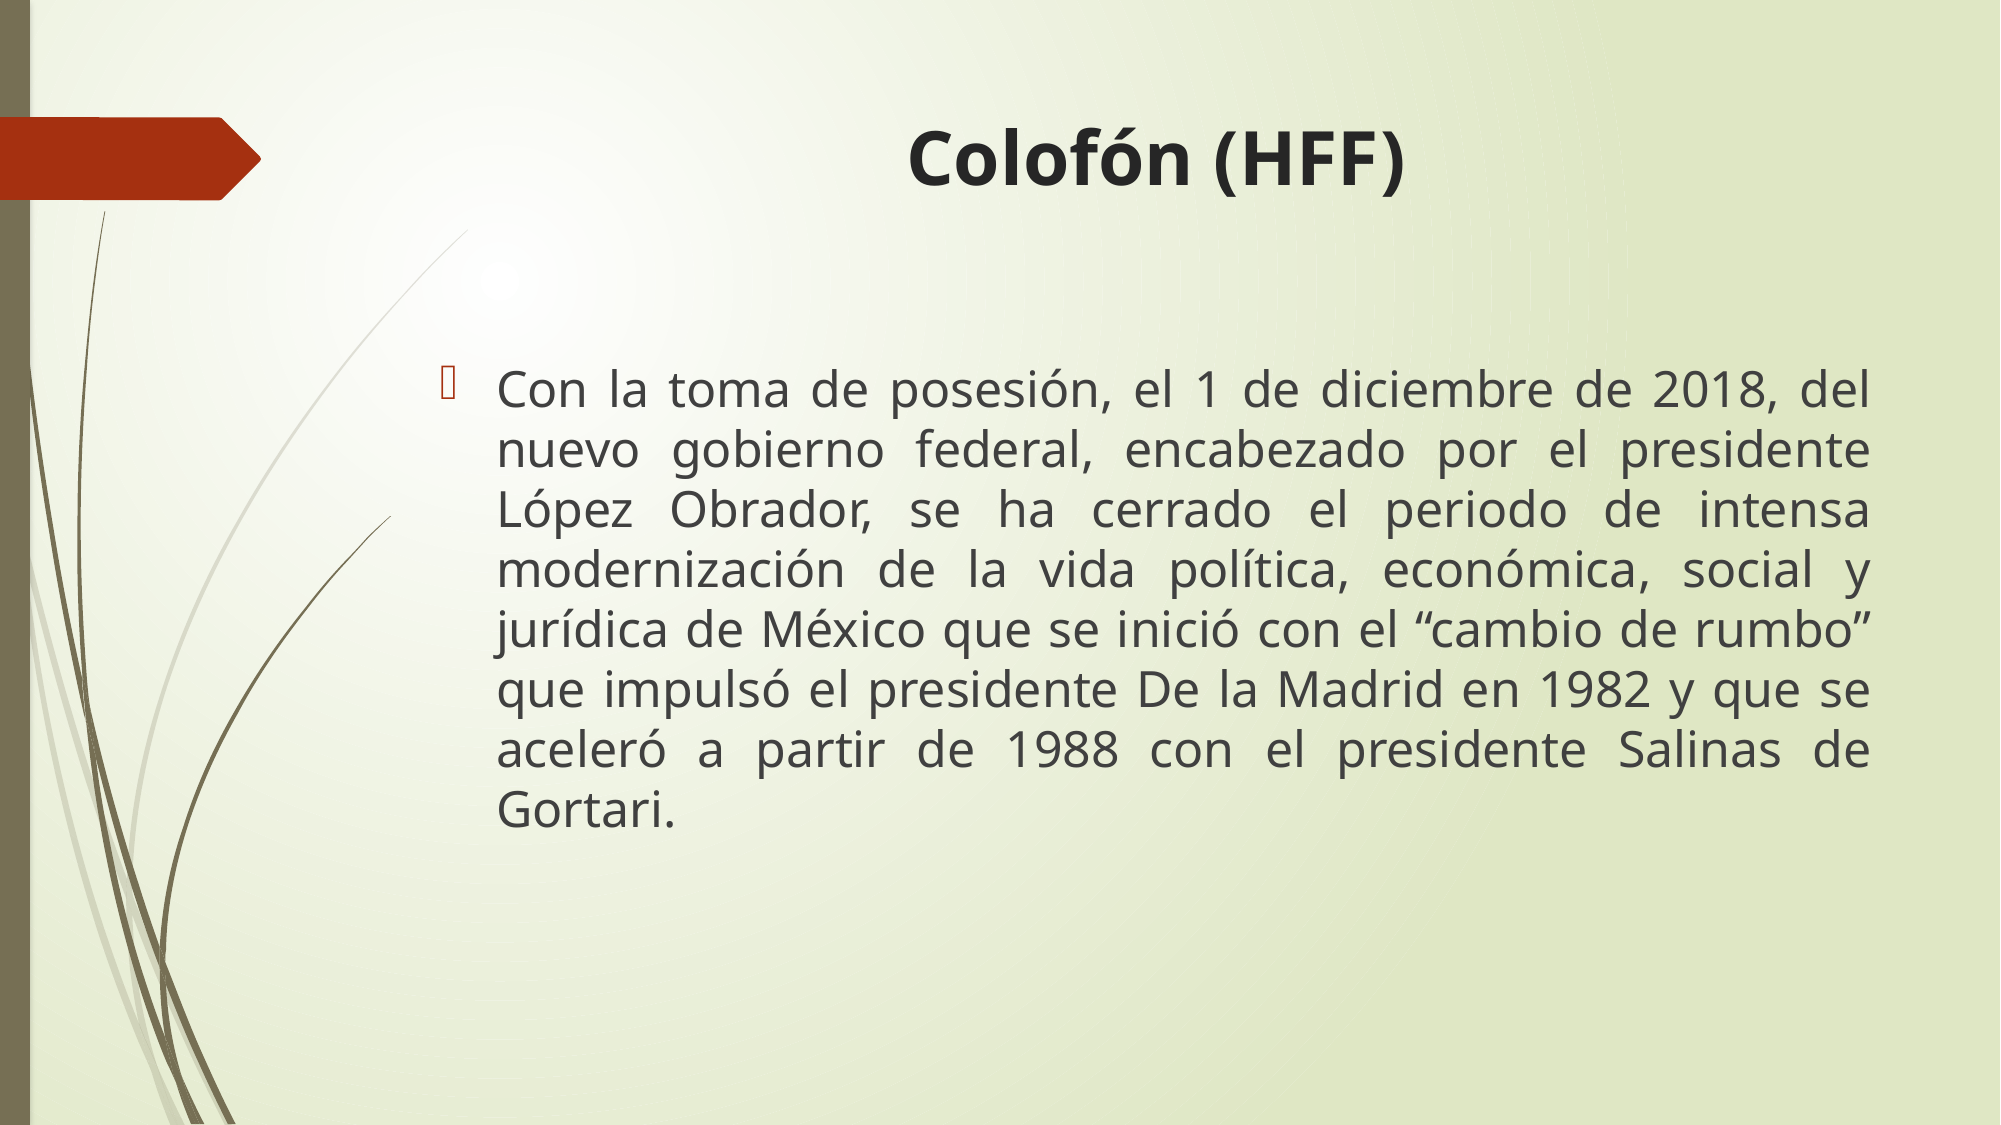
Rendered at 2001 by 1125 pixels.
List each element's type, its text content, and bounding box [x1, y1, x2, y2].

list Con la toma de posesión, el 1 de diciembre de 2018, del nuevo gobierno federal, encabezado por el presidente López Obrador, se ha cerrado el periodo de intensa modernización de la vida política, económica, social y jurídica de México que se inició con el “cambio de rumbo” que impulsó el presidente De la Madrid en 1982 y que se aceleró a partir de 1988 con el presidente Salinas de Gortari. [424, 350, 1888, 970]
title Colofón (HFF) [425, 102, 1888, 313]
